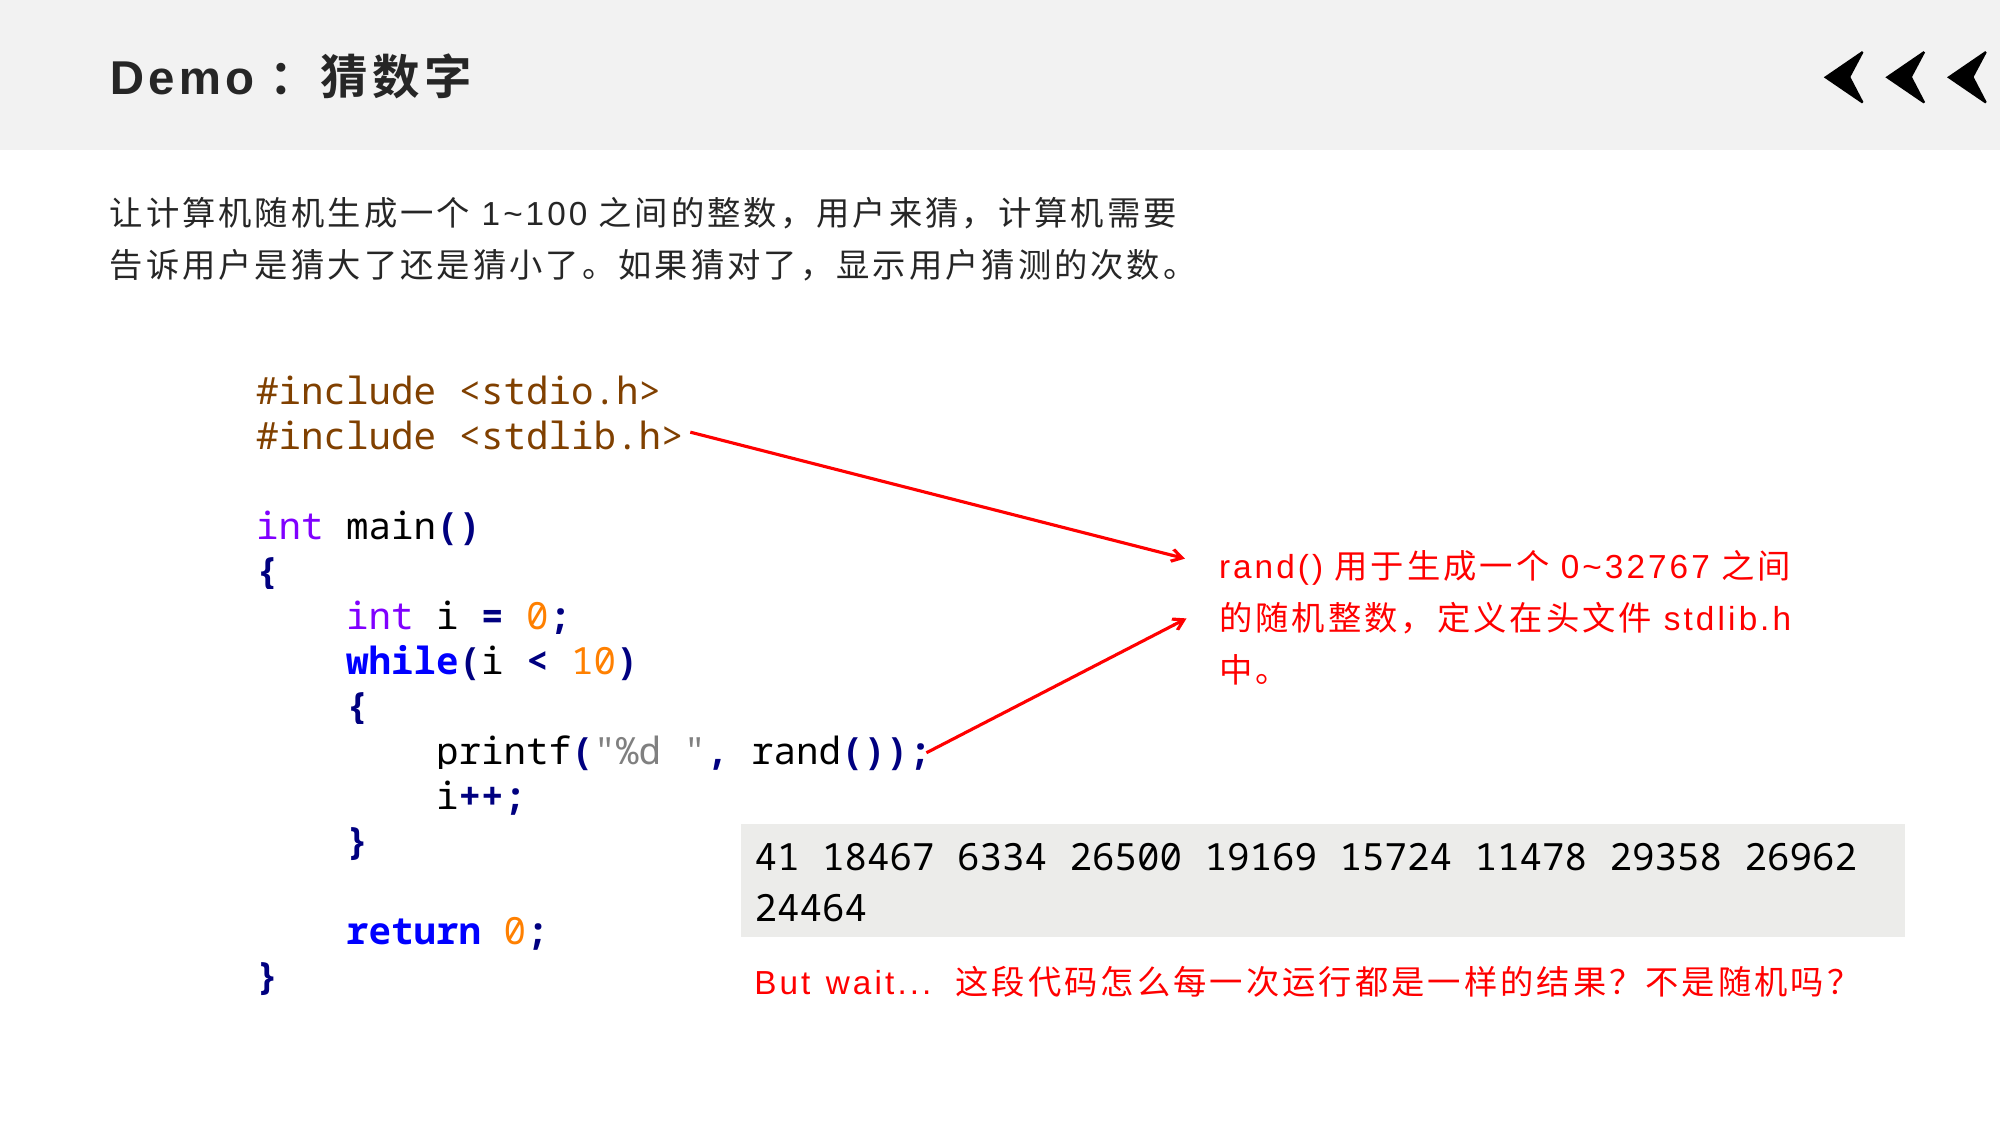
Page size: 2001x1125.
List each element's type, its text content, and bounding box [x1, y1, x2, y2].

table_header 41 18467 6334 26500 19169 15724 11478 29358 26962 24464 [741, 824, 1905, 937]
text_box #include <stdio.h> #include <stdlib.h> int main() { int i = 0; while(i < 10) { printf("%d ", rand()); i++; } return 0; } [241, 359, 951, 1013]
text_box But wait... 这段代码怎么每一次运行都是一样的结果？不是随机吗？ [739, 941, 1906, 1034]
list 让计算机随机生成一个1~100之间的整数，用户来猜，计算机需要告诉用户是猜大了还是猜小了。如果猜对了，显示用户猜测的次数。 [95, 172, 1205, 309]
text_box rand()用于生成一个0~32767之间的随机整数，定义在头文件stdlib.h中。 [1204, 525, 1841, 667]
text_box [690, 432, 1185, 559]
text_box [926, 618, 1187, 753]
title Demo：猜数字 [95, 38, 1906, 112]
